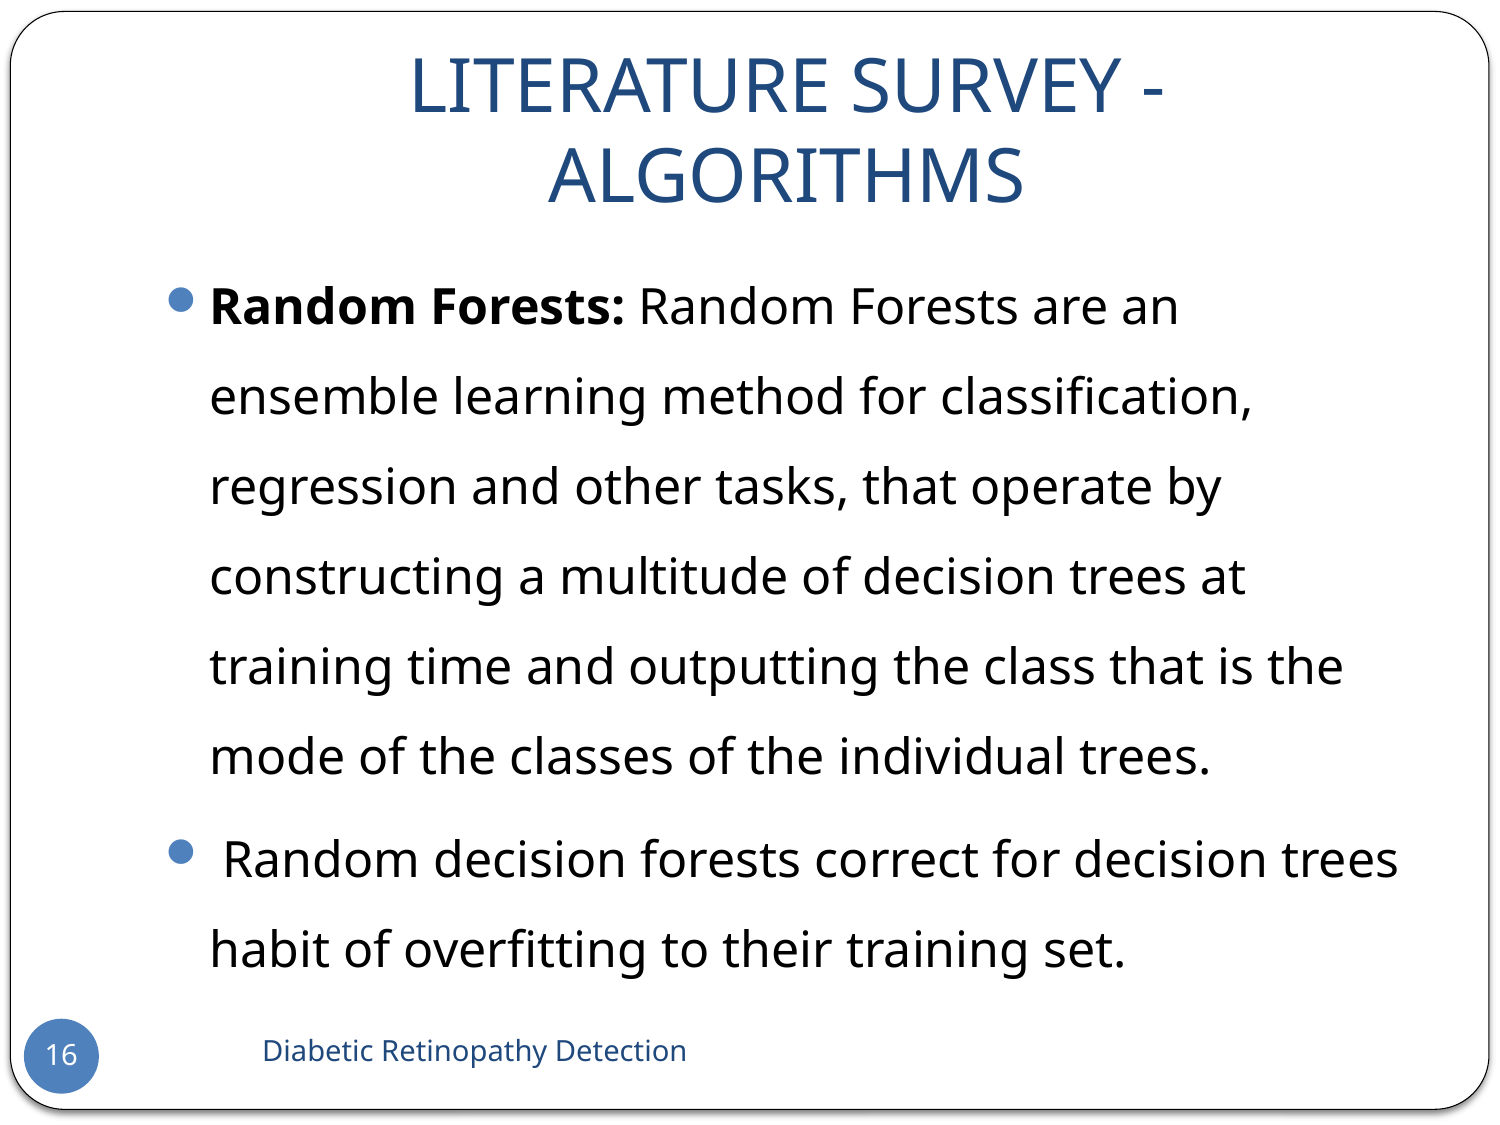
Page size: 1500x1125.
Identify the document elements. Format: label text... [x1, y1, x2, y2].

footer Diabetic Retinopathy Detection [150, 1012, 800, 1088]
slide_number 16 [23, 1018, 99, 1094]
list Random Forests: Random Forests are an ensemble learning method for classification, regression and other tasks, that operate by constructing a multitude of decision trees at training time and outputting the class that is the mode of the classes of the individual trees. Random decision forests correct for decision trees habit of overfitting to their training set. [150, 237, 1425, 988]
title LITERATURE SURVEY - ALGORITHMS [150, 45, 1425, 233]
